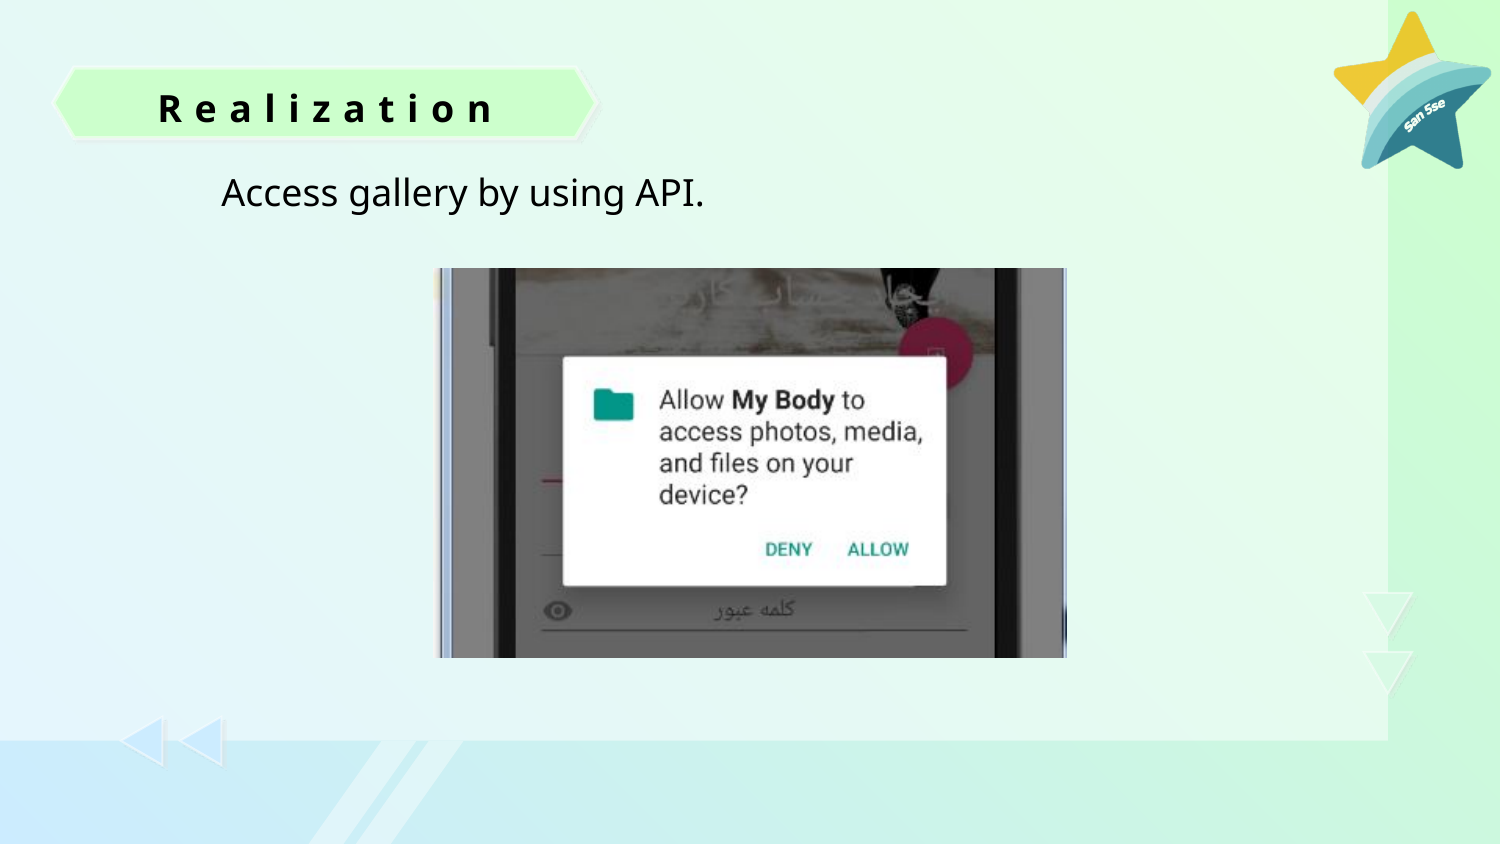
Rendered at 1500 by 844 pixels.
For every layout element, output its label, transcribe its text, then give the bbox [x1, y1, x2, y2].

text_box Realization [142, 77, 507, 138]
picture [433, 267, 1067, 658]
text_box Access gallery by using API. [206, 161, 892, 222]
